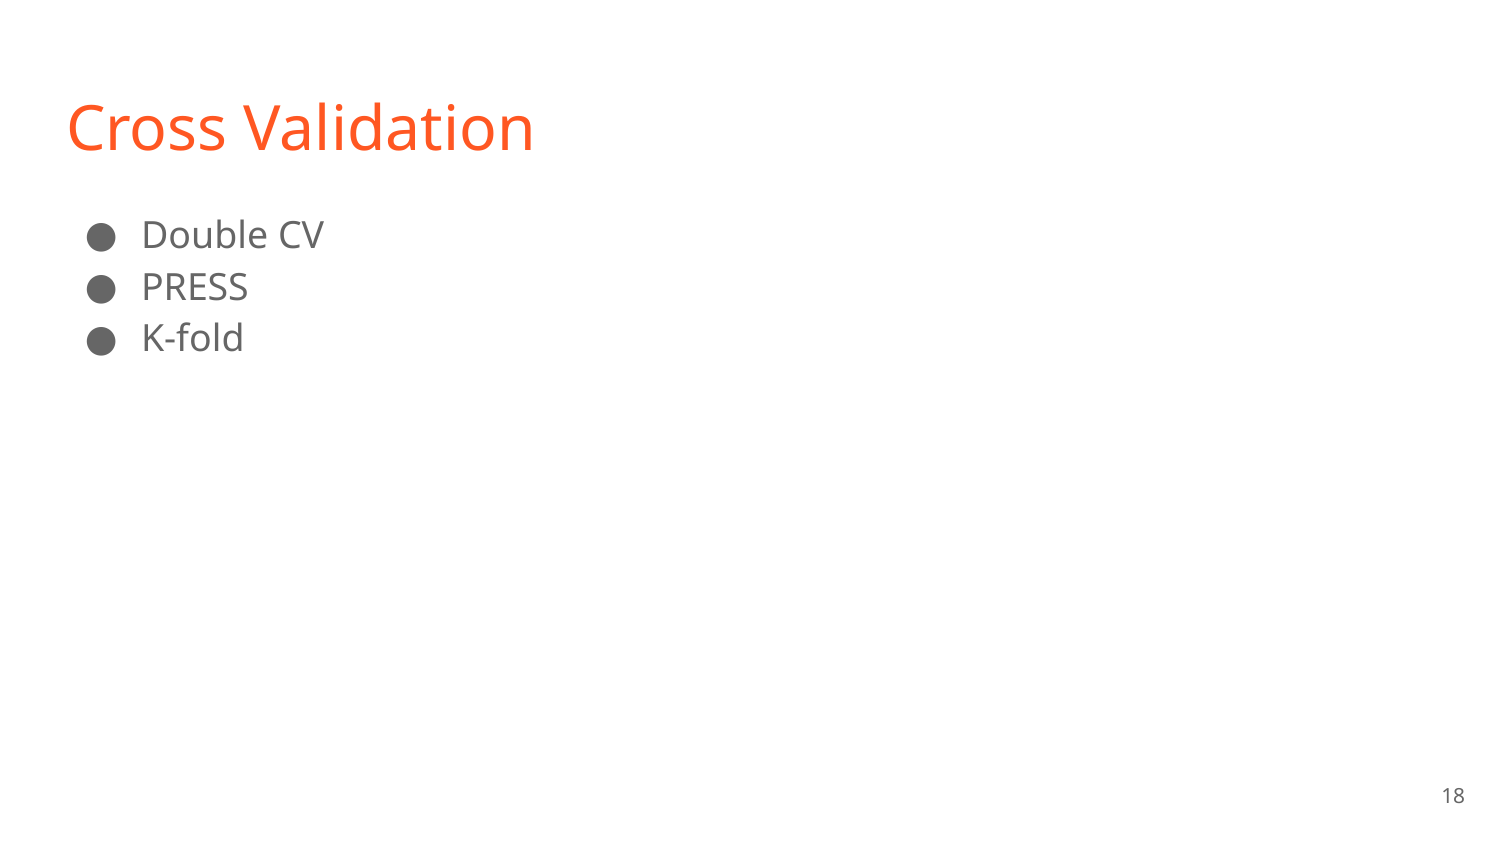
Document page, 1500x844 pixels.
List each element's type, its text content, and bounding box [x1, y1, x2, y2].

list Double CV PRESS K-fold [51, 189, 1449, 750]
slide_number ‹#› [1389, 764, 1480, 830]
title Cross Validation [51, 72, 1449, 167]
